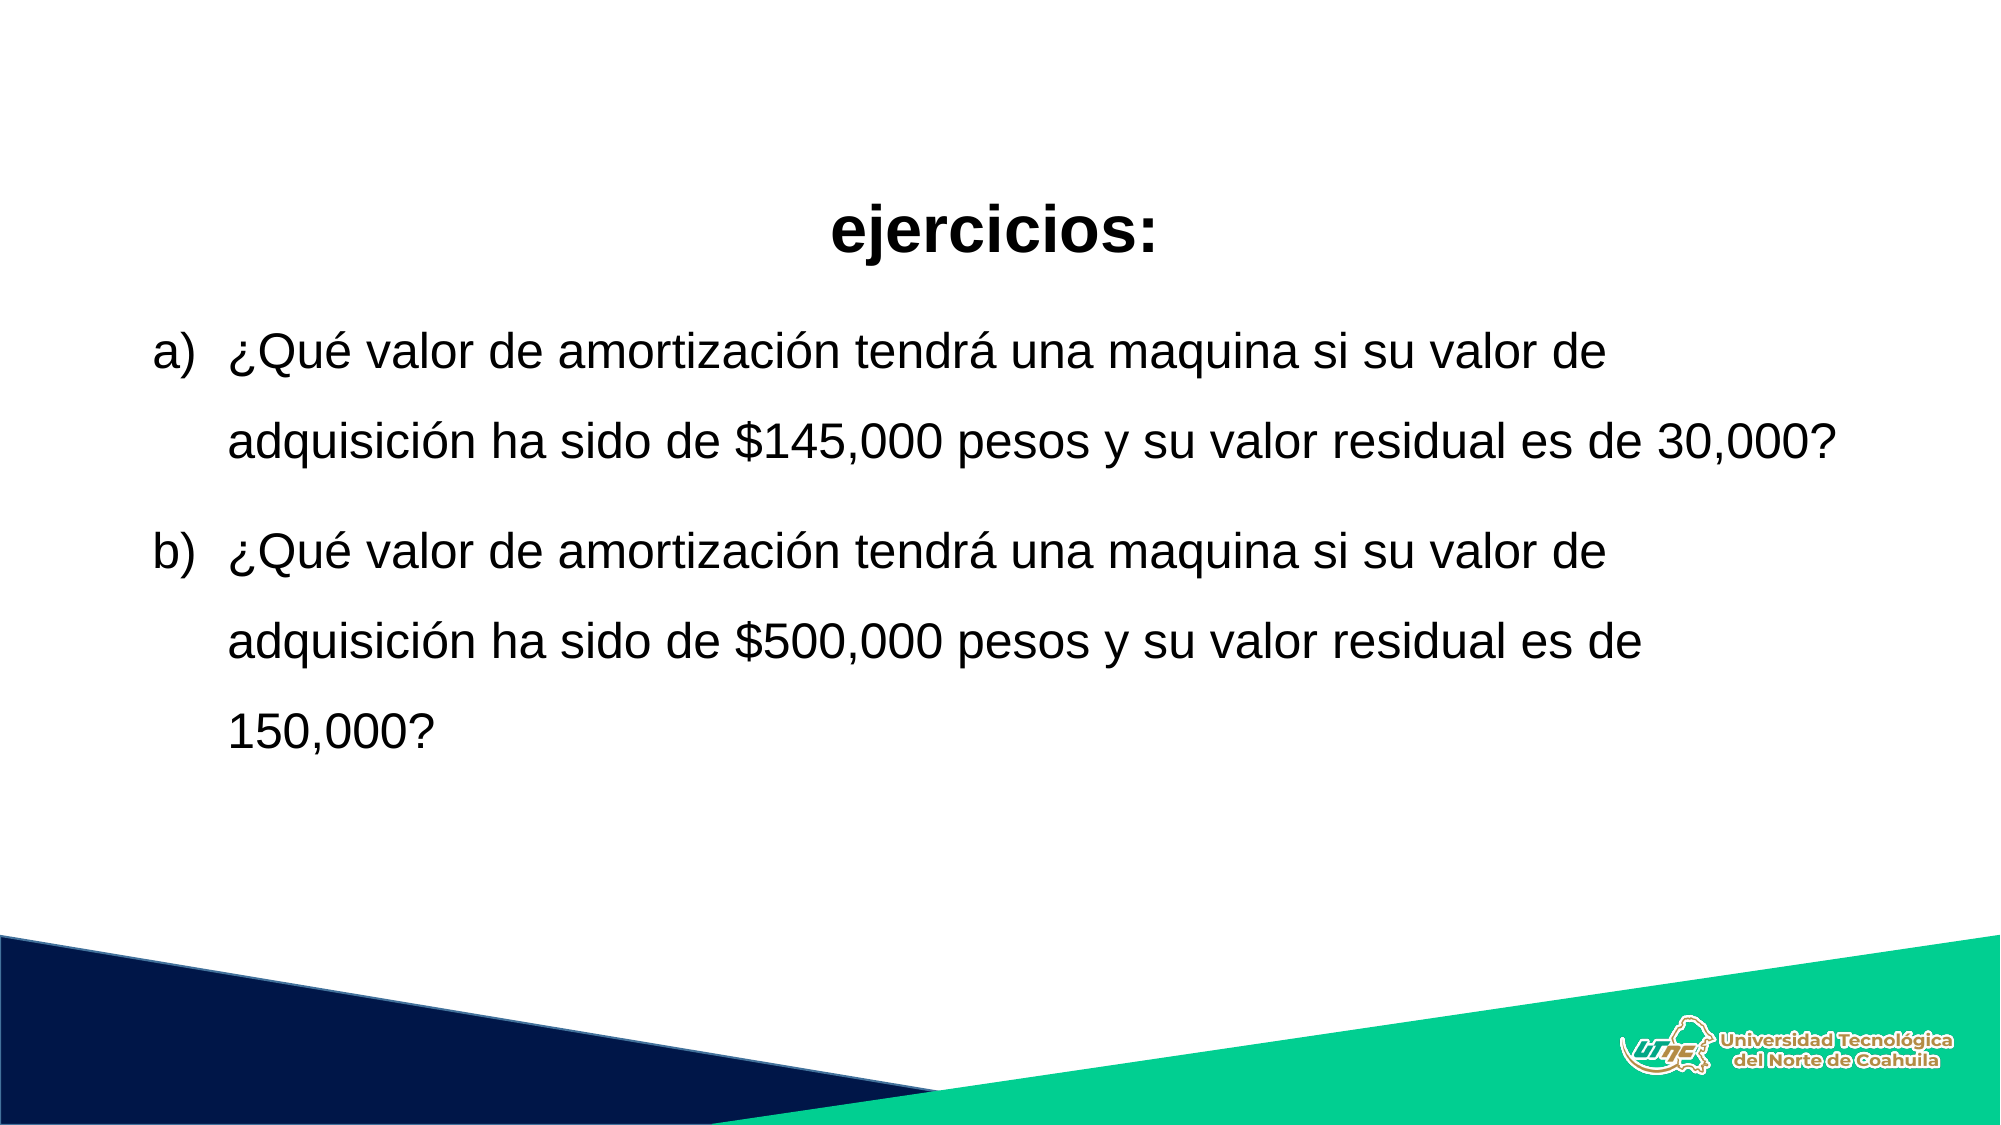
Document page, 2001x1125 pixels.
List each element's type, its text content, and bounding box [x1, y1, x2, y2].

picture [1613, 1009, 1965, 1103]
text_box [711, 935, 2000, 1125]
text_box [0, 935, 936, 1125]
subtitle ejercicios: ¿Qué valor de amortización tendrá una maquina si su valor de adquisición ha sido de $145,000 pesos y su valor residual es de 30,000? ¿Qué valor de amortización tendrá una maquina si su valor de adquisición ha sido de $500,000 pesos y su valor residual es de 150,000? [128, 187, 1871, 915]
